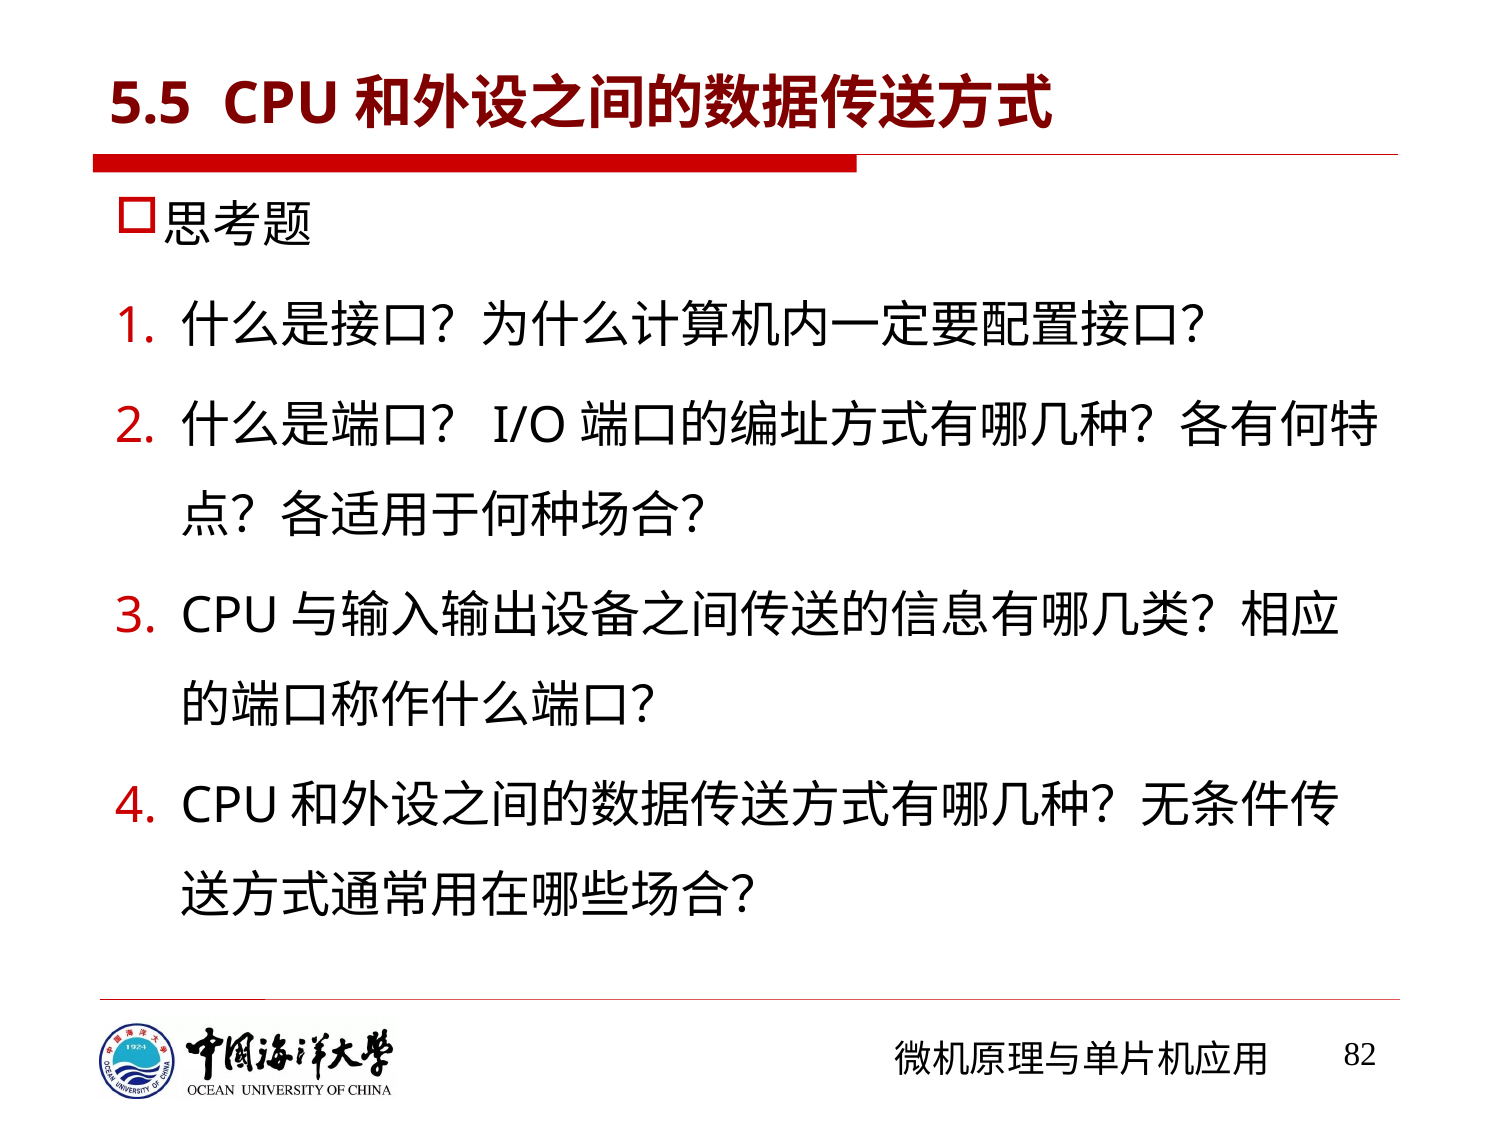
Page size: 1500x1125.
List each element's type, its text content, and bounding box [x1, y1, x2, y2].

title 5.5 CPU和外设之间的数据传送方式 [94, 30, 1407, 143]
slide_number 82 [1328, 1024, 1448, 1103]
picture [99, 1017, 396, 1099]
list 思考题 什么是接口？为什么计算机内一定要配置接口？ 什么是端口？I/O端口的编址方式有哪几种？各有何特点？各适用于何种场合？ CPU与输入输出设备之间传送的信息有哪几类？相应的端口称作什么端口？ CPU和外设之间的数据传送方式有哪几种？无条件传送方式通常用在哪些场合？ [99, 172, 1406, 982]
